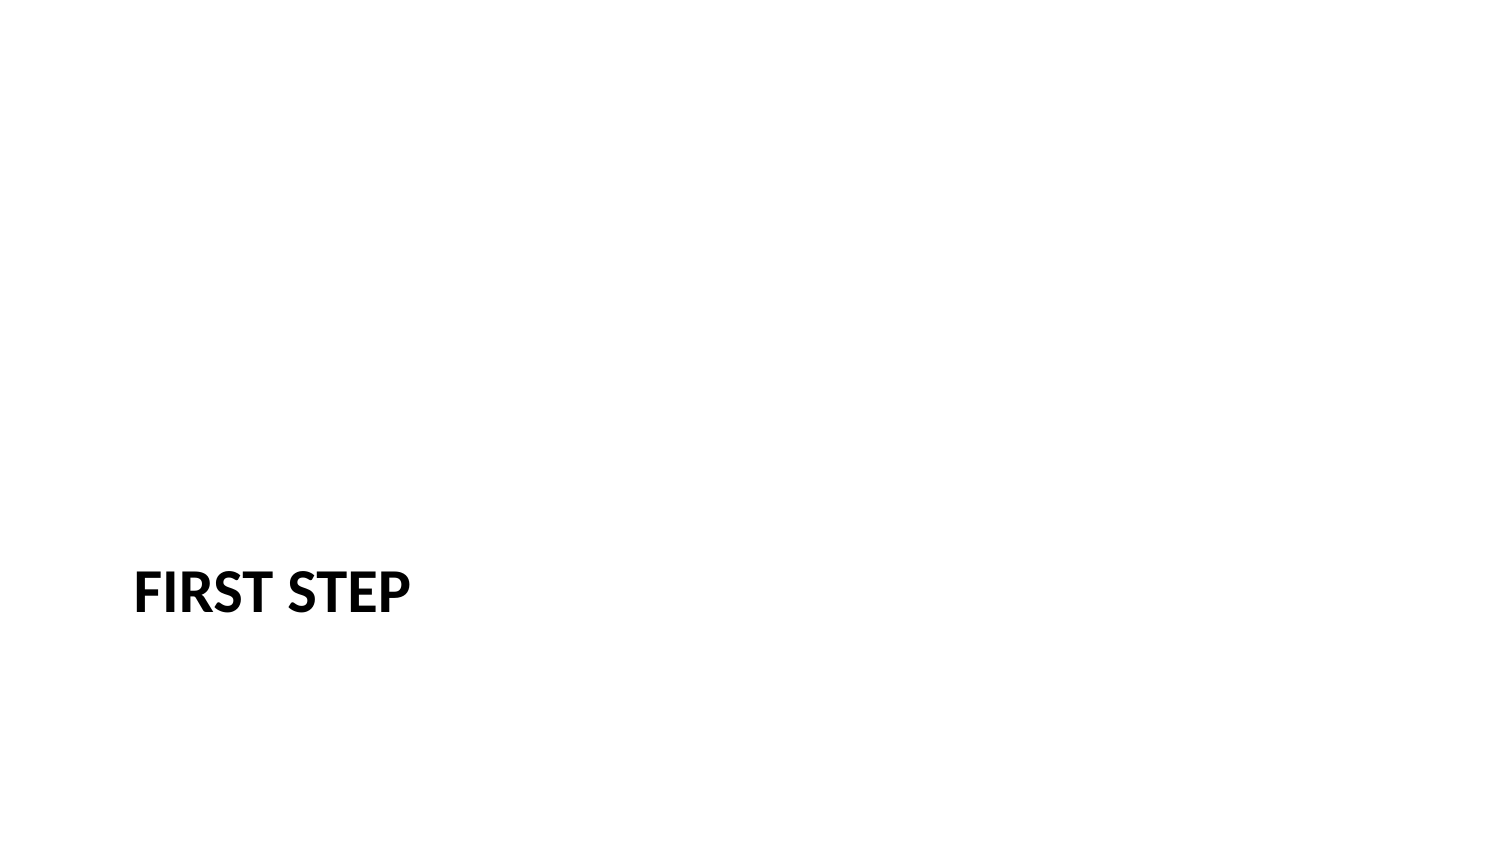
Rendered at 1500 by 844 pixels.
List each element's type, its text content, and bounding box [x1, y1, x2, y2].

title First Step [118, 542, 1394, 710]
